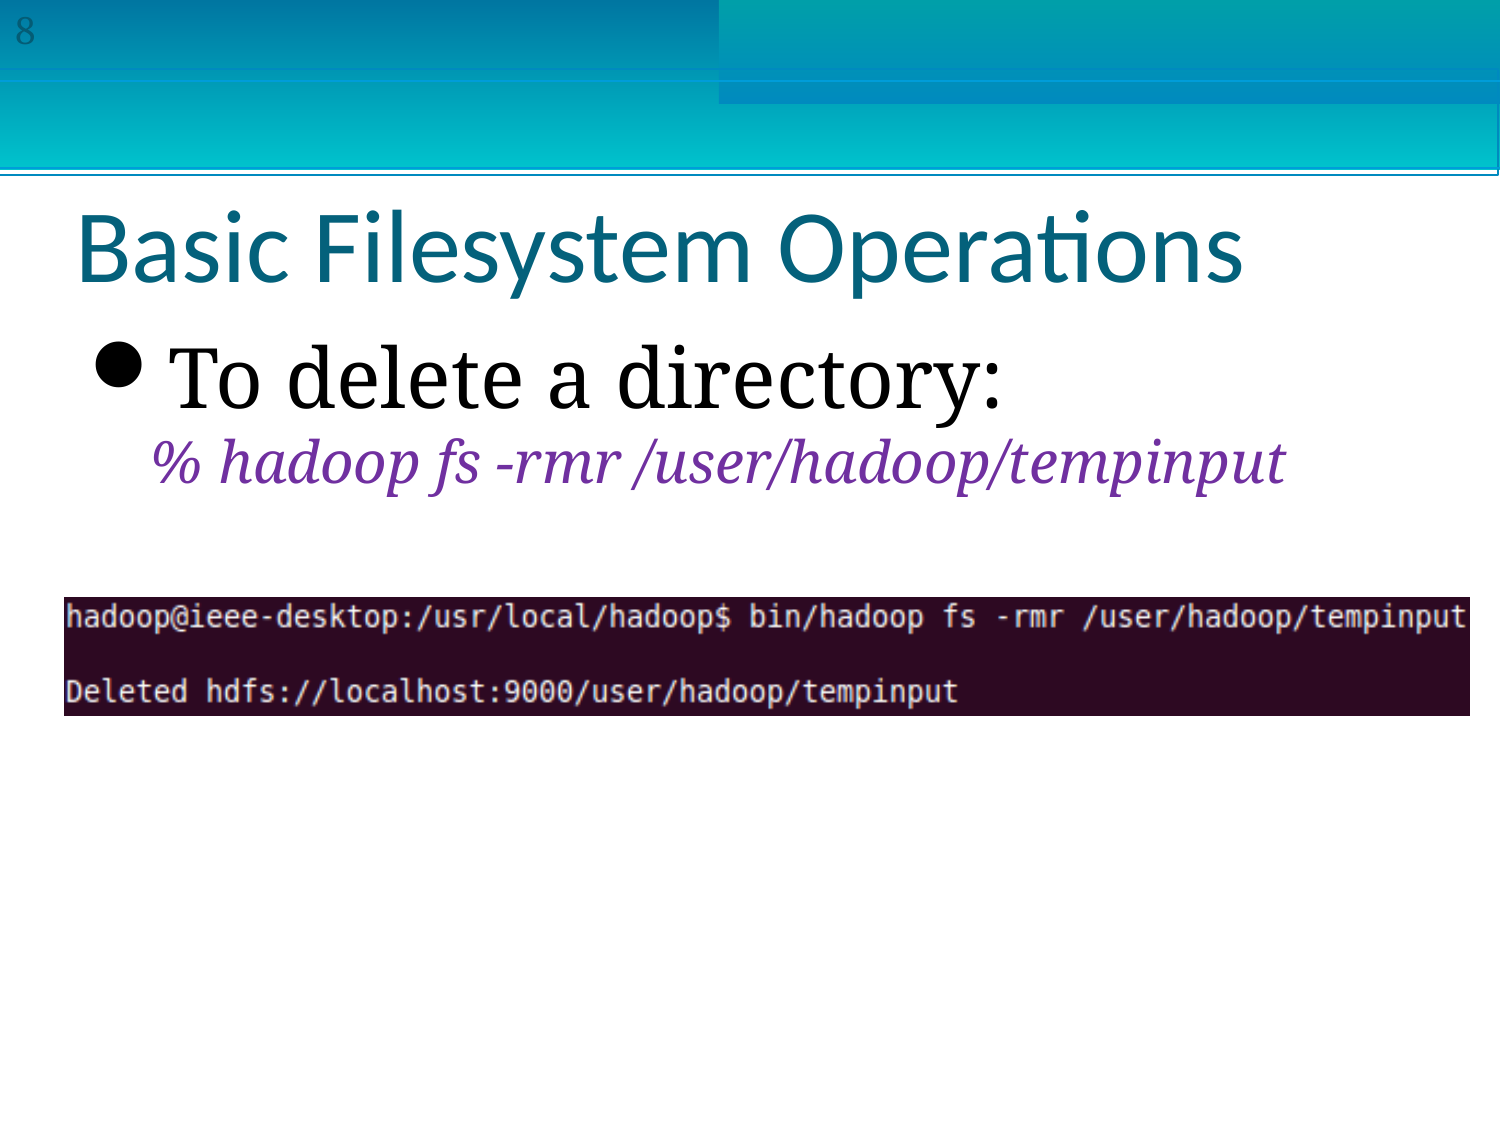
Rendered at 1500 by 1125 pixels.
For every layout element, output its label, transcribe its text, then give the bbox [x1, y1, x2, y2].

text_box 8 [0, 0, 1500, 1125]
picture [64, 597, 1470, 717]
